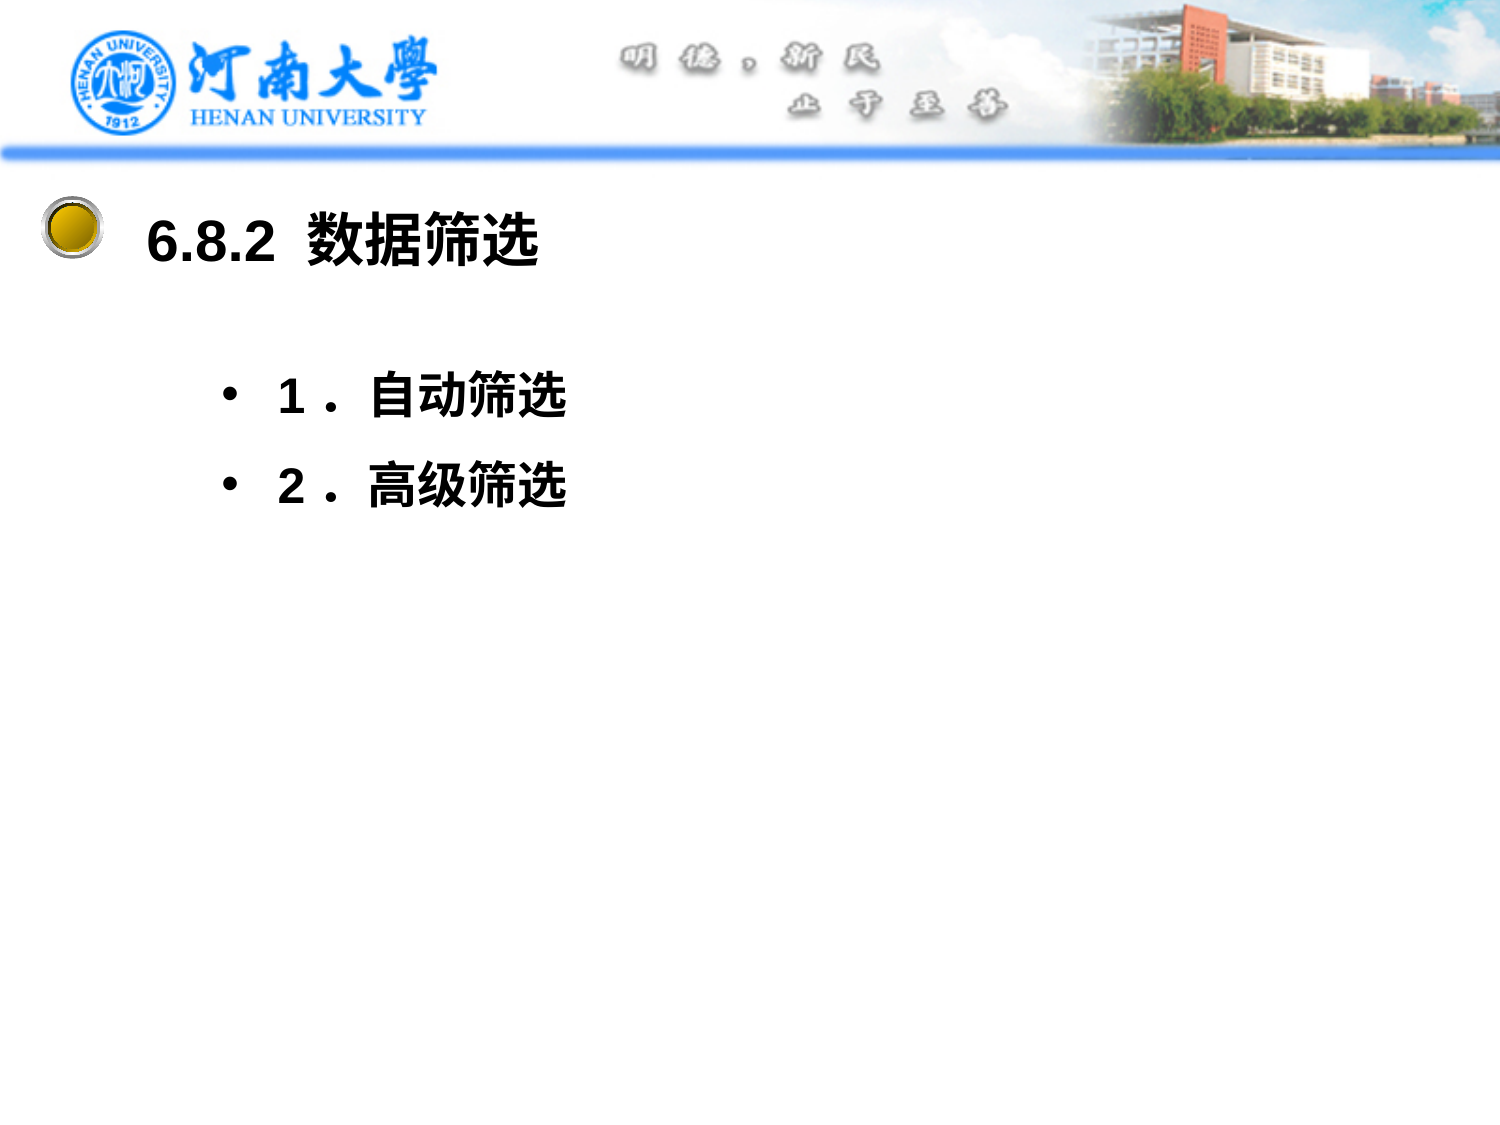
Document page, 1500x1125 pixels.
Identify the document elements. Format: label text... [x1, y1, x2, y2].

text_box 1．自动筛选 2．高级筛选 [206, 326, 1306, 521]
text_box 6.8.2 数据筛选 [131, 160, 555, 281]
picture [0, 1, 1500, 1125]
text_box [40, 195, 104, 259]
